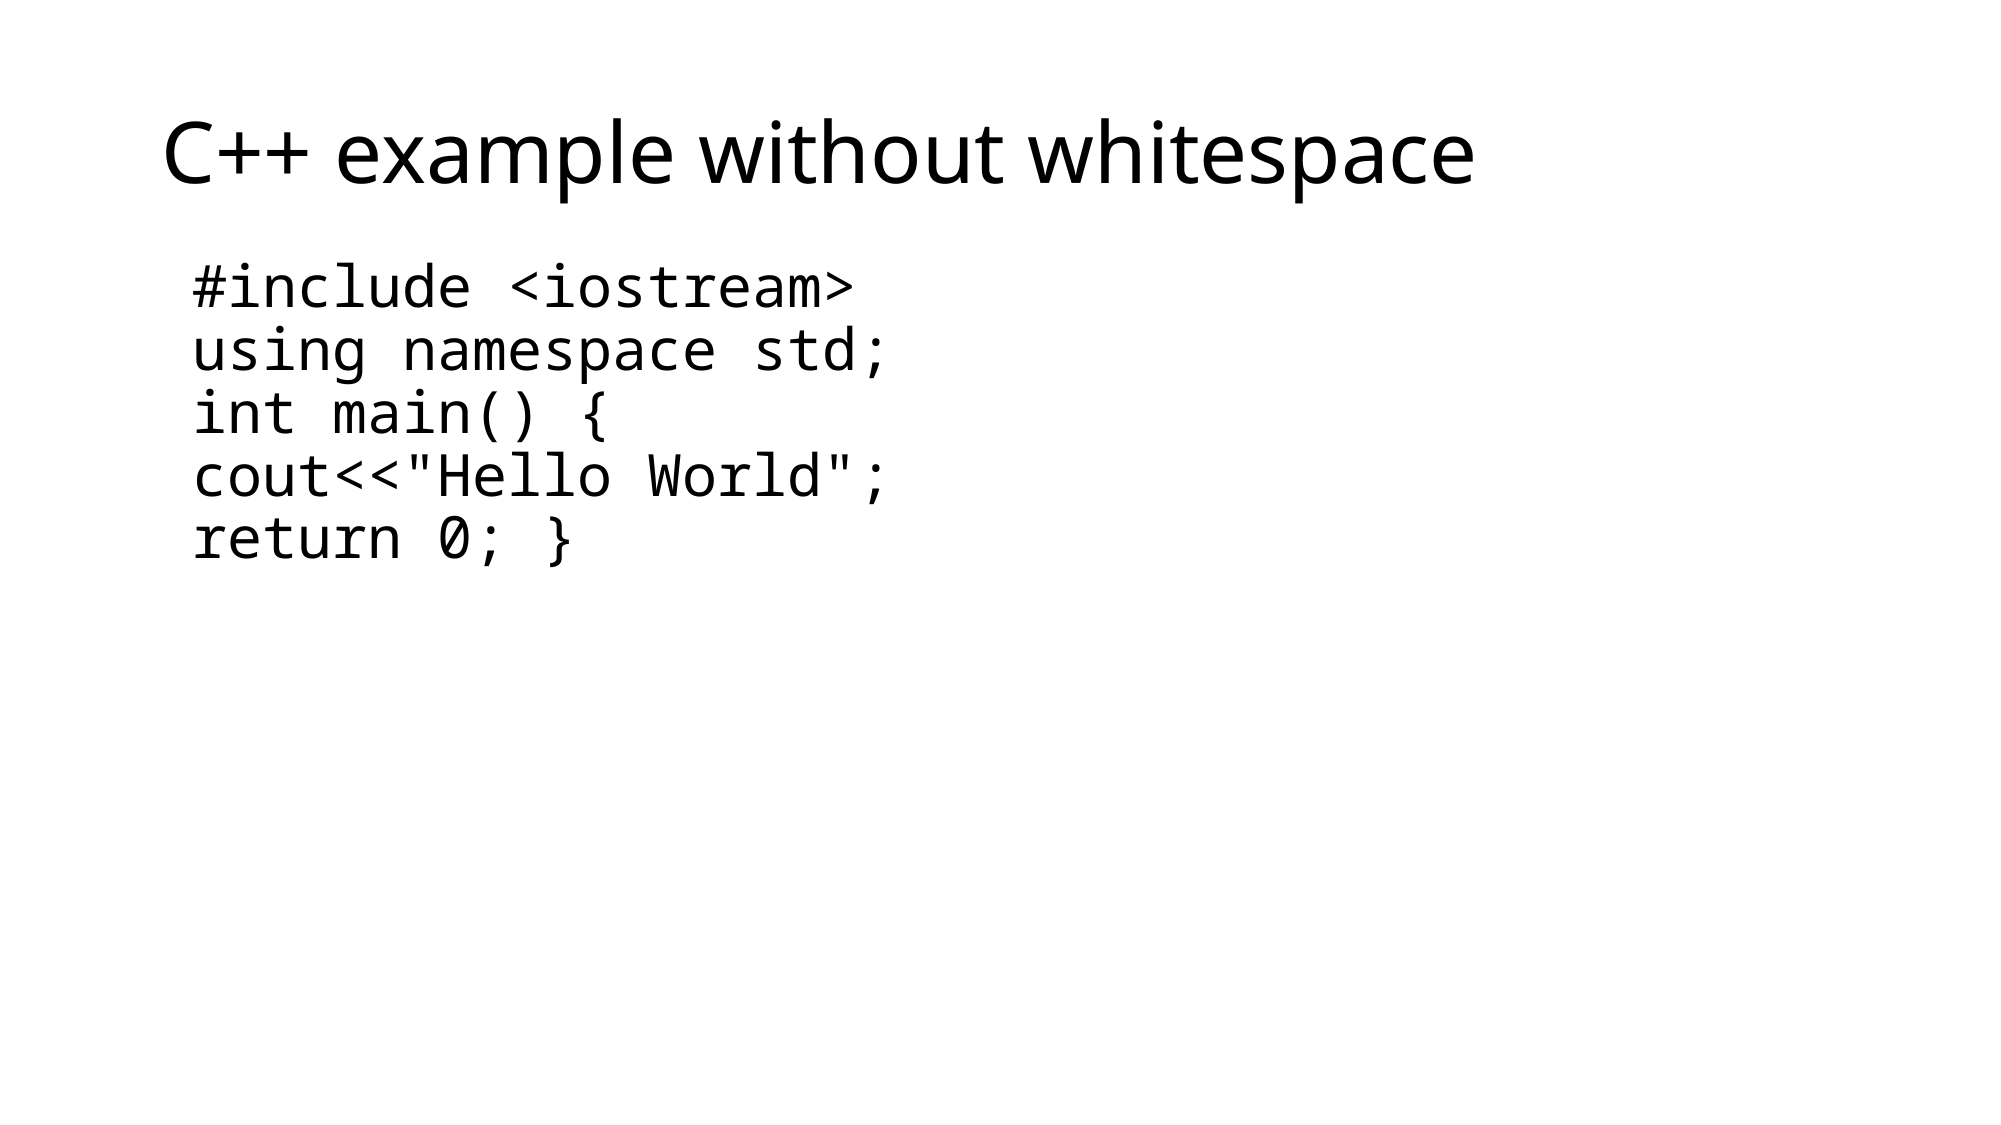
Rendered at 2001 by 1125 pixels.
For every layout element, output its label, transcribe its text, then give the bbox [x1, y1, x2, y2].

title C++ example without whitespace [146, 62, 1497, 250]
list #include <iostream> using namespace std; int main() { cout<<"Hello World"; return 0; } [177, 249, 1466, 873]
